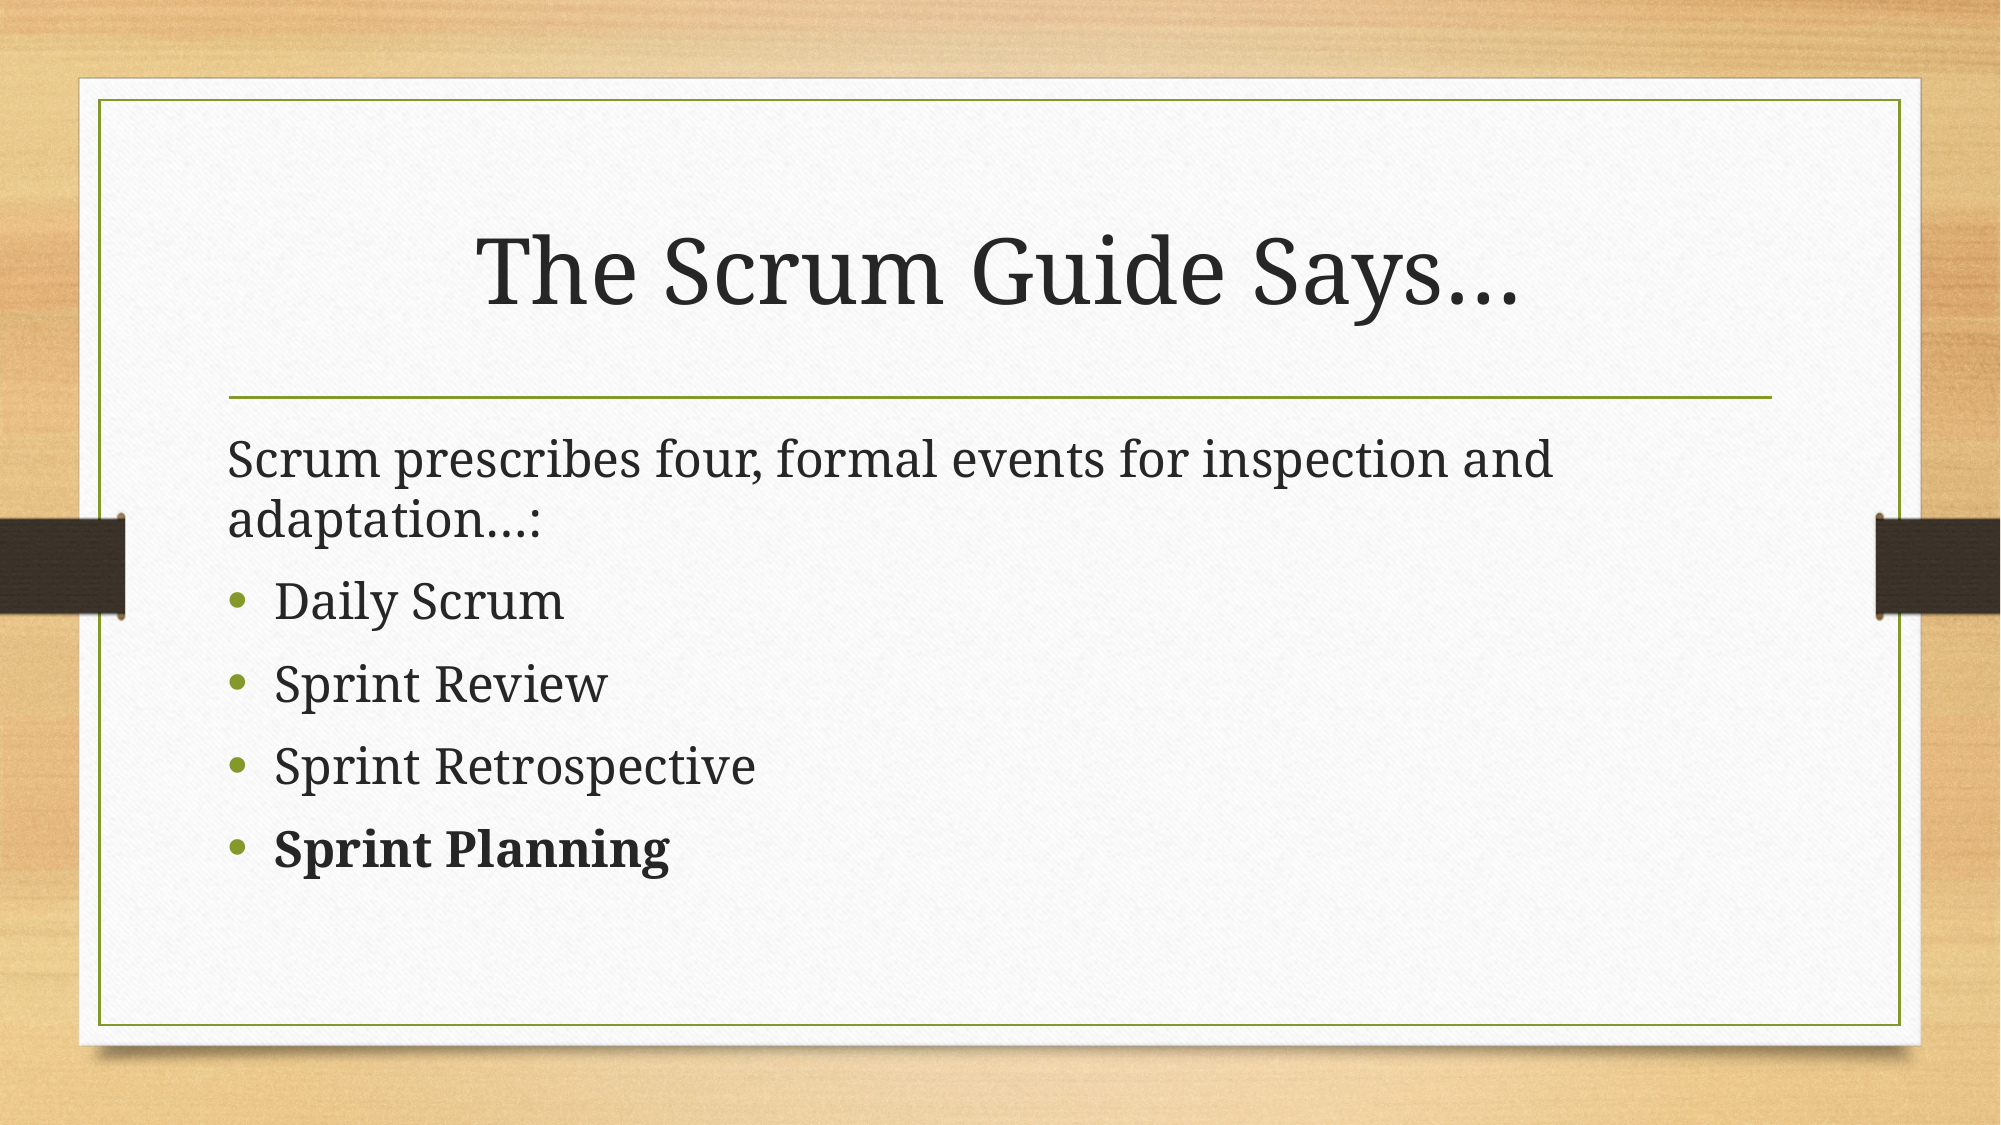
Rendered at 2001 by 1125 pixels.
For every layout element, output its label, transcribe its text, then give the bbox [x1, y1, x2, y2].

list Scrum prescribes four, formal events for inspection and adaptation…: Daily Scrum Sprint Review Sprint Retrospective Sprint Planning [212, 419, 1788, 964]
title The Scrum Guide Says… [212, 161, 1788, 375]
picture [0, 0, 2001, 1125]
